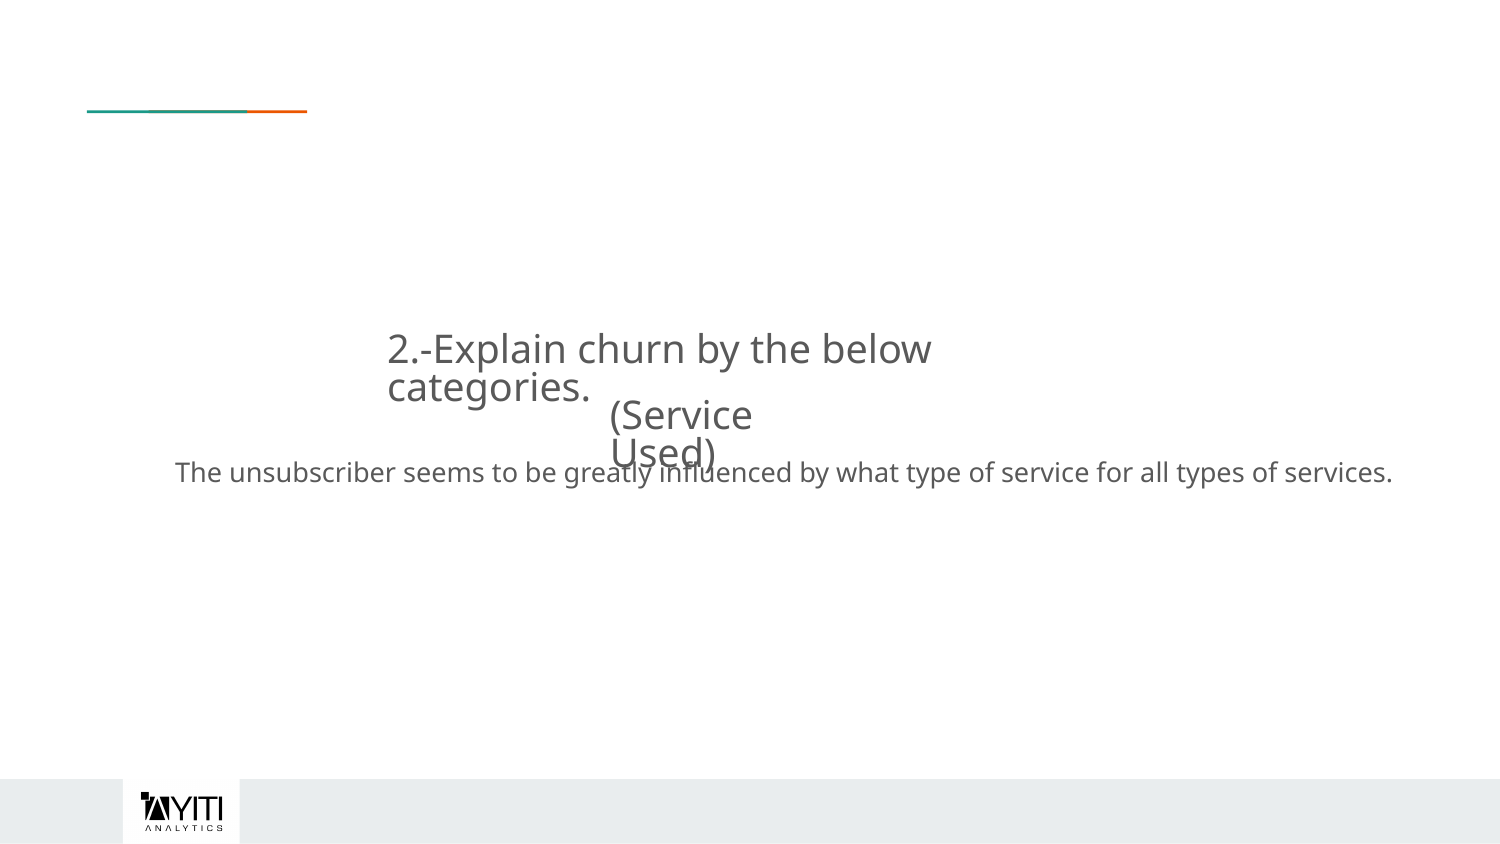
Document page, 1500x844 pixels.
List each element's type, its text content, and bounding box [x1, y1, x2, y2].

title 2.-Explain churn by the below categories. [372, 317, 1128, 406]
text_box (Service Used) [594, 384, 878, 460]
picture [122, 779, 240, 844]
list The unsubscriber seems to be greatly influenced by what type of service for all types of services. [153, 435, 1415, 524]
